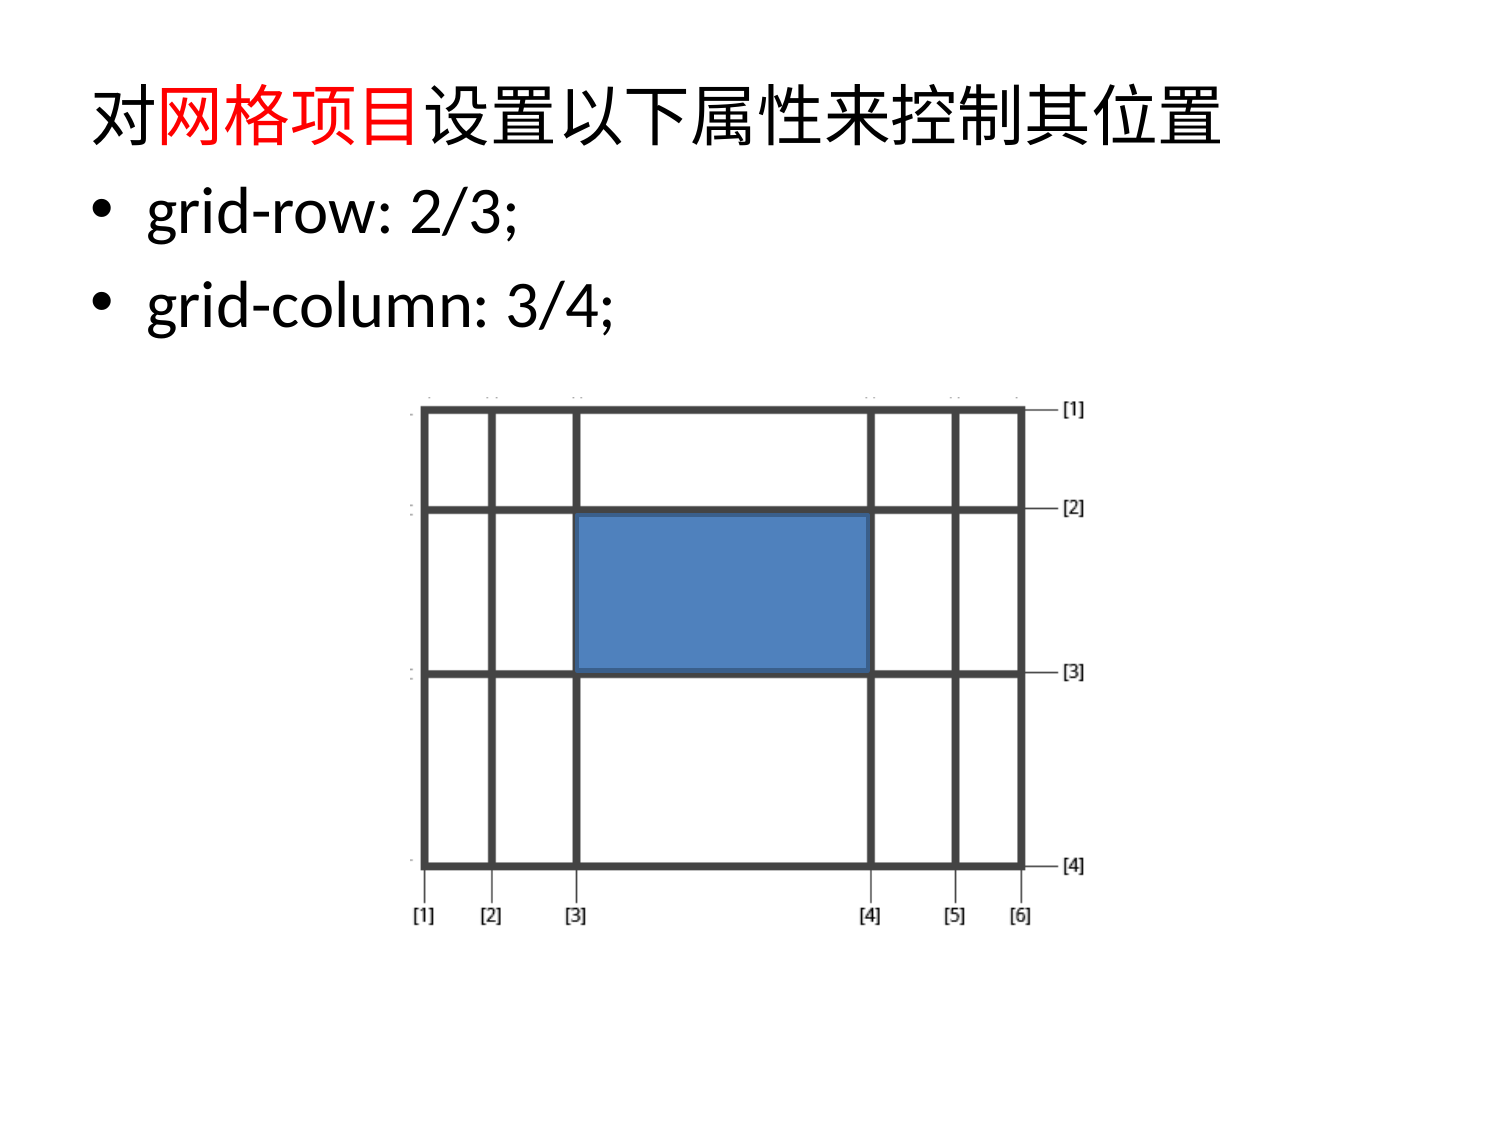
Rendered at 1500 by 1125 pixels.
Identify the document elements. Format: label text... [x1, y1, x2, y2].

list 对网格项目设置以下属性来控制其位置 grid-row: 2/3; grid-column: 3/4; [75, 66, 1425, 1005]
picture [410, 396, 1096, 945]
